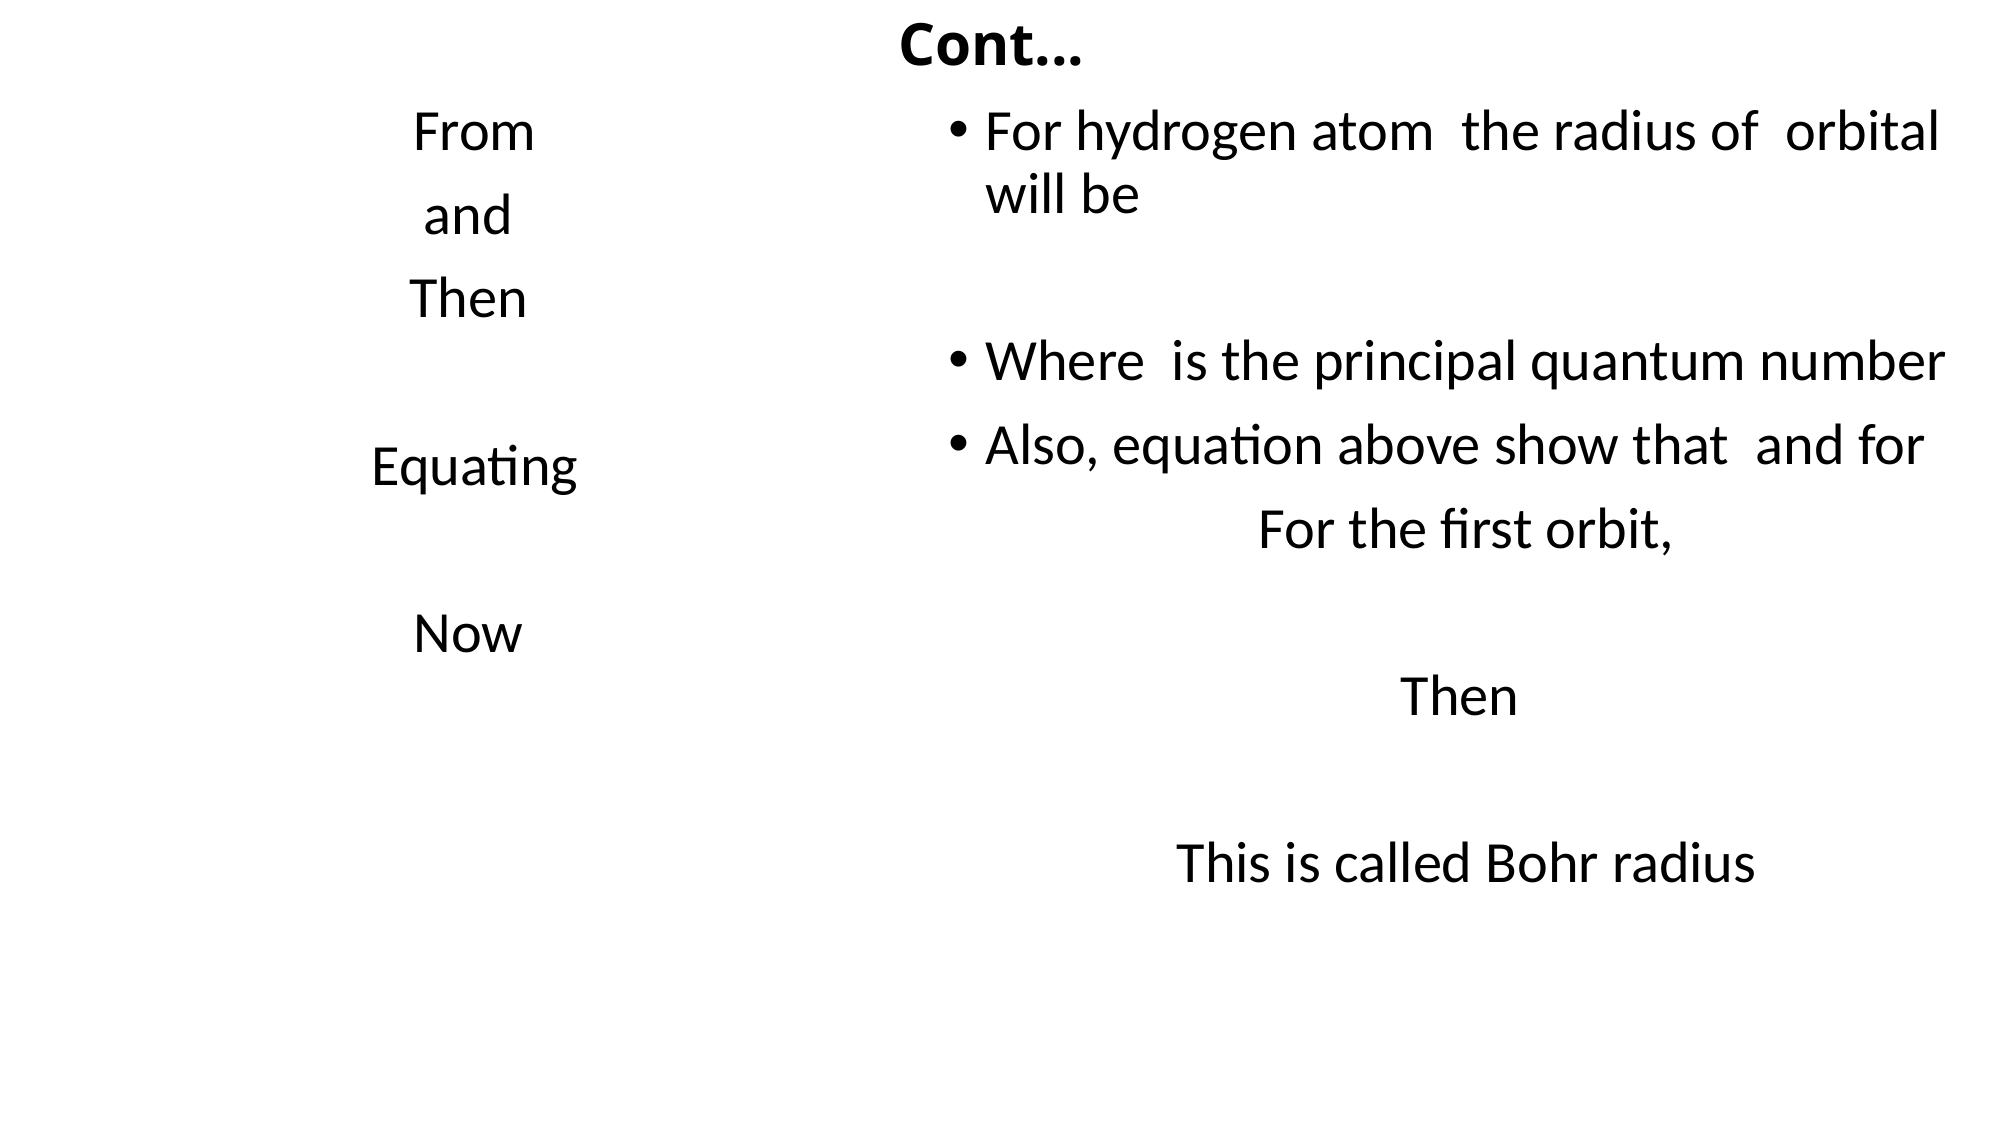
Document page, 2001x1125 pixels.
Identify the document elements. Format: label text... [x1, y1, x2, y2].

title Cont... [42, 0, 1941, 93]
